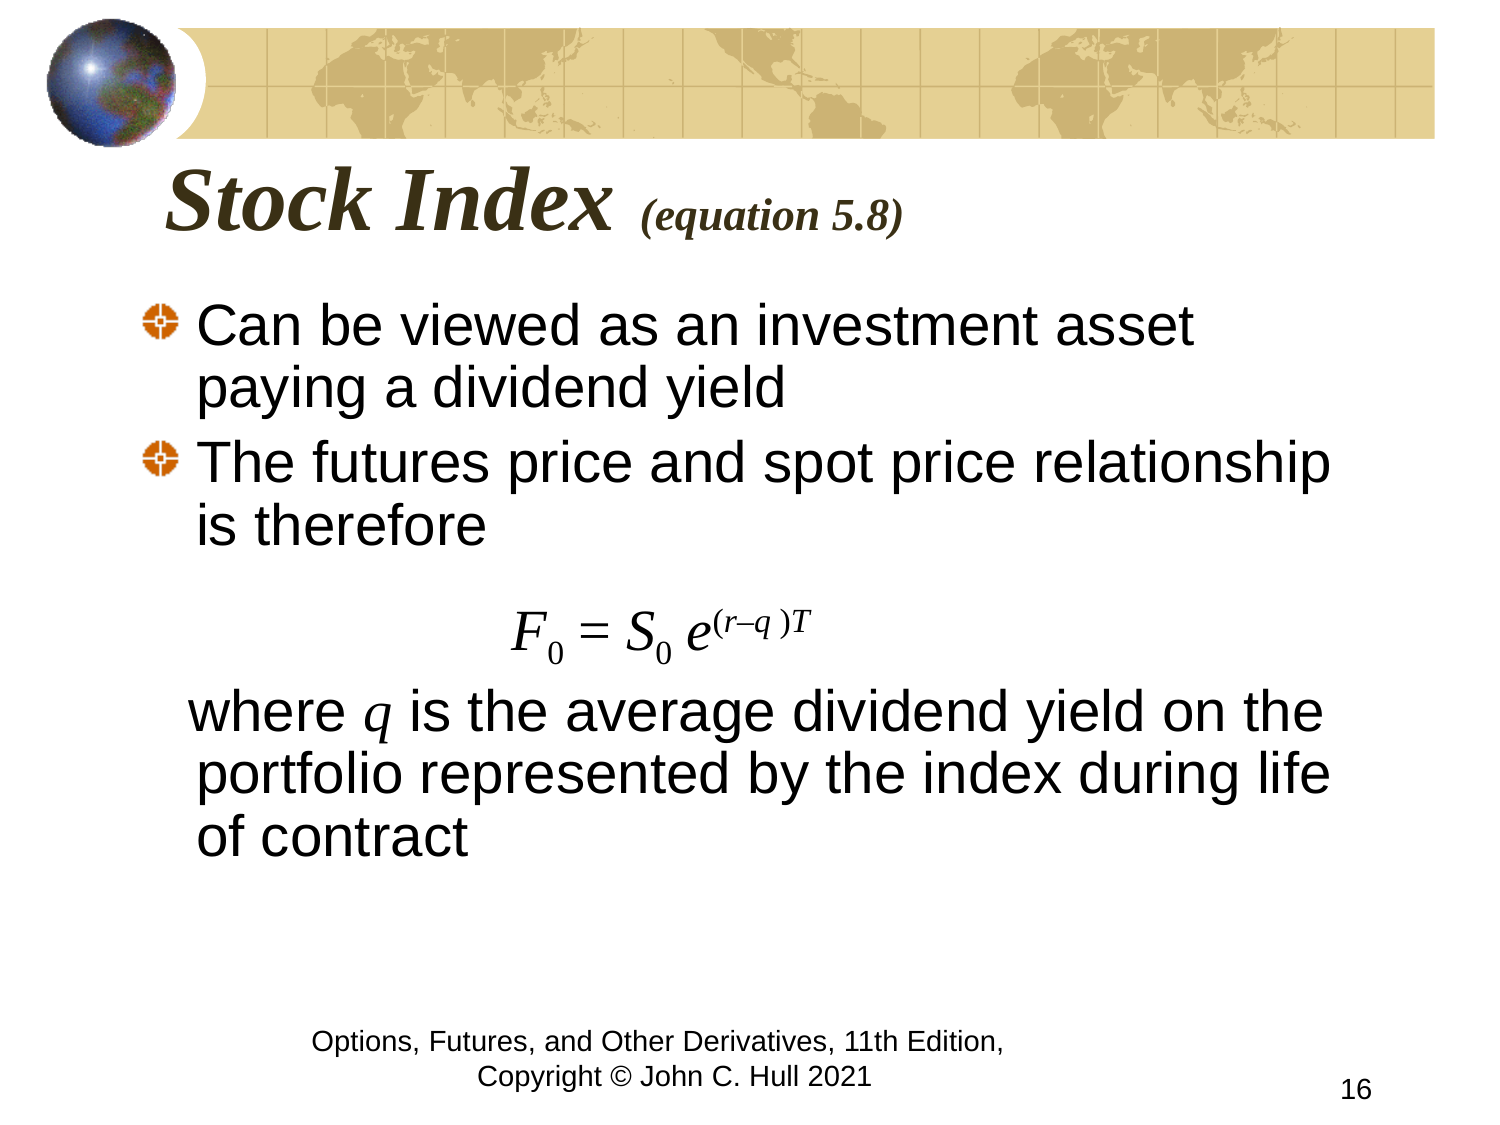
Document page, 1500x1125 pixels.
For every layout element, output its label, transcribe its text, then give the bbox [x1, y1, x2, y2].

text_box [512, 1024, 988, 1100]
picture [139, 439, 181, 481]
picture [42, 14, 190, 151]
list Can be viewed as an investment asset paying a dividend yield The futures price and spot price relationship is therefore F0 = S0 e(r–q )T where q is the average dividend yield on the portfolio represented by the index during life of contract [125, 287, 1388, 920]
footer Options, Futures, and Other Derivatives, 11th Edition, Copyright © John C. Hull 2021 [262, 1024, 1088, 1101]
slide_number 16 [1074, 1037, 1388, 1113]
text_box [112, 1024, 425, 1100]
picture [139, 302, 181, 344]
title Stock Index (equation 5.8) [150, 87, 1381, 287]
